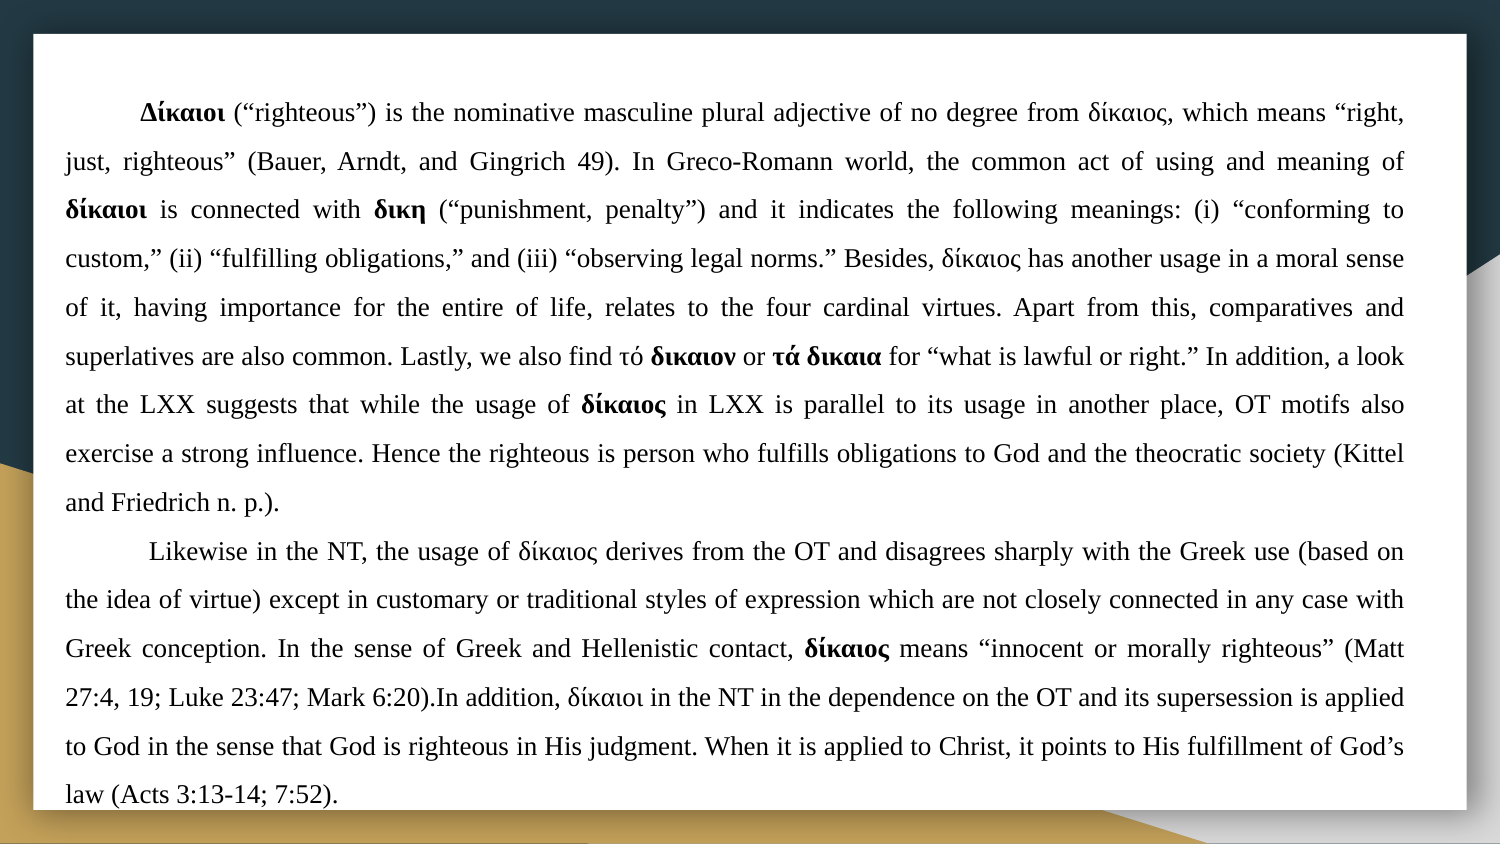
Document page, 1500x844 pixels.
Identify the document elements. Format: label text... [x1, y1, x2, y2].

list Δίκαιοι (“righteous”) is the nominative masculine plural adjective of no degree from δίκαιος, which means “right, just, righteous” (Bauer, Arndt, and Gingrich 49). In Greco-Romann world, the common act of using and meaning of δίκαιοι is connected with δικη (“punishment, penalty”) and it indicates the following meanings: (i) “conforming to custom,” (ii) “fulfilling obligations,” and (iii) “observing legal norms.” Besides, δίκαιος has another usage in a moral sense of it, having importance for the entire of life, relates to the four cardinal virtues. Apart from this, comparatives and superlatives are also common. Lastly, we also find τό δικαιον or τά δικαια for “what is lawful or right.” In addition, a look at the LXX suggests that while the usage of δίκαιος in LXX is parallel to its usage in another place, OT motifs also exercise a strong influence. Hence the righteous is person who fulfills obligations to God and the theocratic society (Kittel and Friedrich n. p.). Likewise in the NT, the usage of δίκαιος derives from the OT and disagrees sharply with the Greek use (based on the idea of virtue) except in customary or traditional styles of expression which are not closely connected in any case with Greek conception. In the sense of Greek and Hellenistic contact, δίκαιος means “innocent or morally righteous” (Matt 27:4, 19; Luke 23:47; Mark 6:20).In addition, δίκαιοι in the NT in the dependence on the OT and its supersession is applied to God in the sense that God is righteous in His judgment. When it is applied to Christ, it points to His fulfillment of God’s law (Acts 3:13-14; 7:52). [50, 63, 1420, 792]
